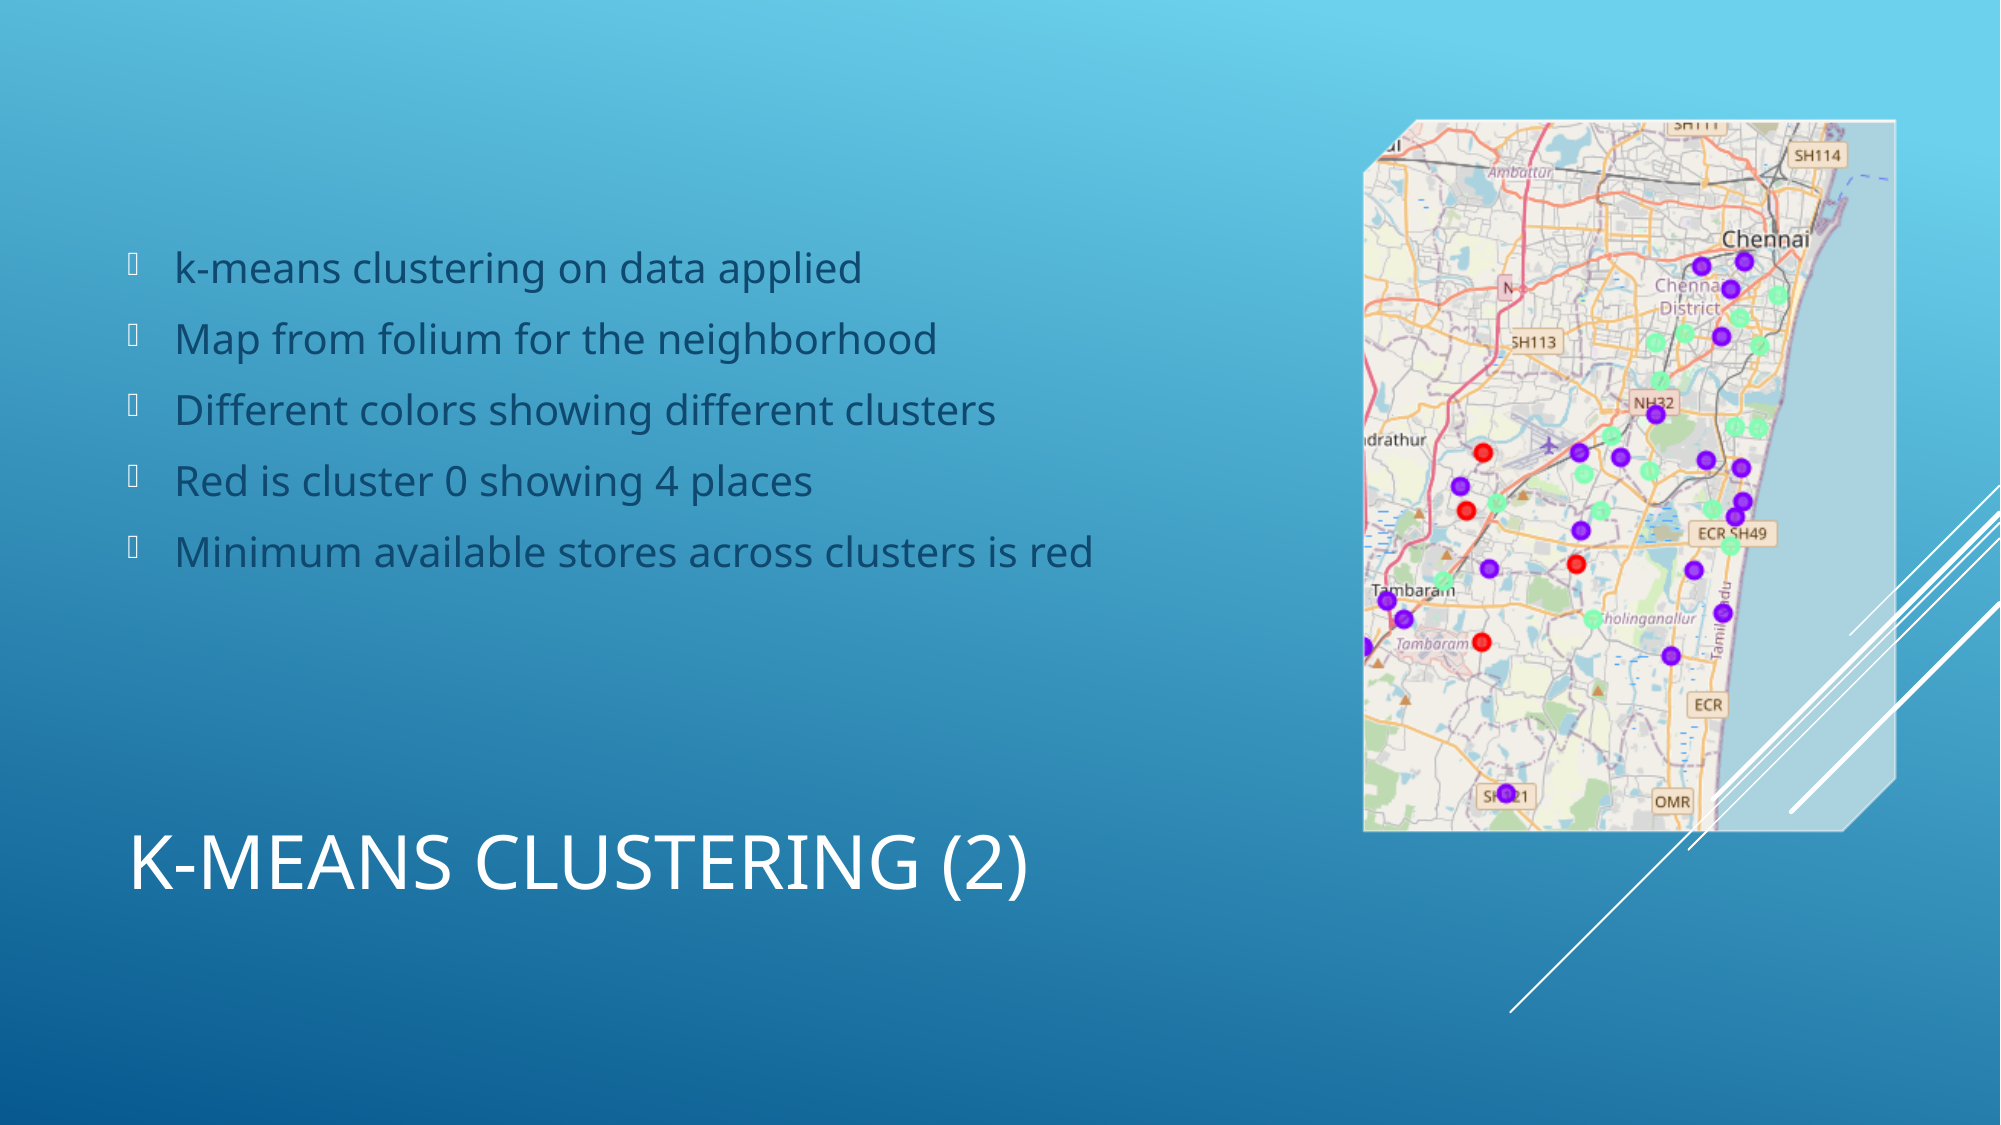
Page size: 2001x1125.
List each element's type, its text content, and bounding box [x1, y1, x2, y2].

title K-means clustering (2) [112, 736, 1318, 984]
picture [1363, 119, 1896, 832]
list k-means clustering on data applied Map from folium for the neighborhood Different colors showing different clusters Red is cluster 0 showing 4 places Minimum available stores across clusters is red [112, 112, 1318, 706]
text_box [1510, 485, 2000, 1013]
